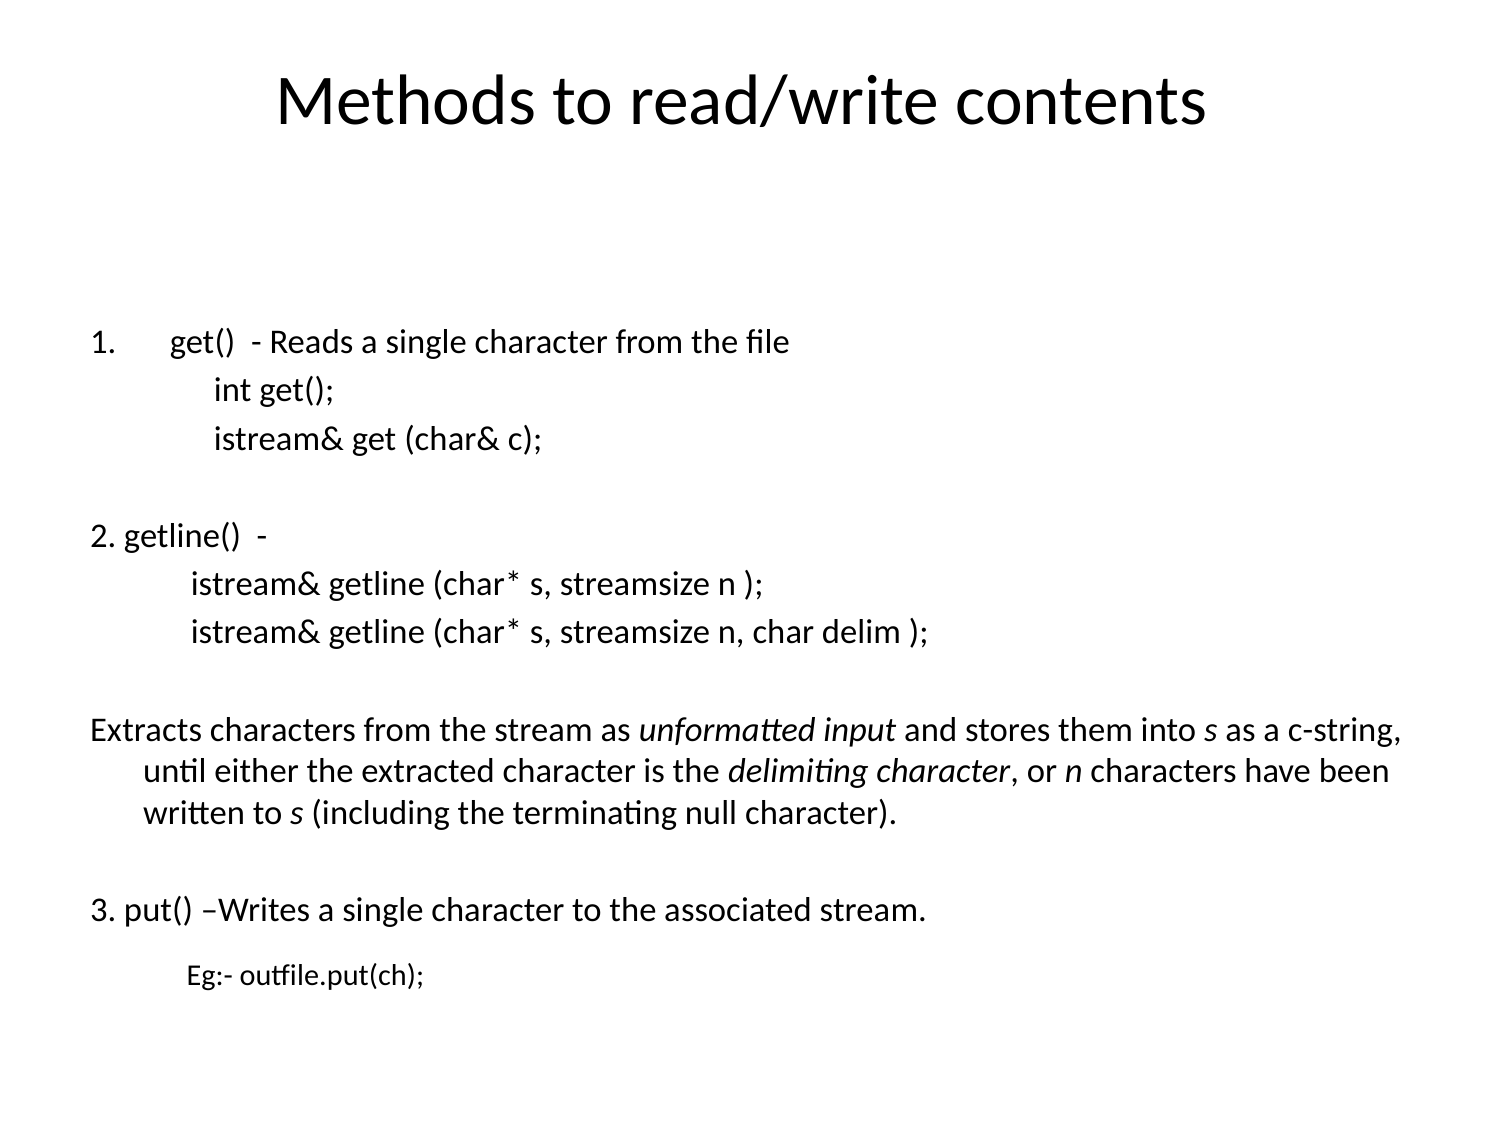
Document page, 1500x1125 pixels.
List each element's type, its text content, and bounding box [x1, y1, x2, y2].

list get() - Reads a single character from the file int get(); istream& get (char& c); 2. getline() - istream& getline (char* s, streamsize n ); istream& getline (char* s, streamsize n, char delim ); Extracts characters from the stream as unformatted input and stores them into s as a c-string, until either the extracted character is the delimiting character, or n characters have been written to s (including the terminating null character). 3. put() –Writes a single character to the associated stream. Eg:- outfile.put(ch); [75, 262, 1425, 1005]
title Methods to read/write contents [75, 45, 1425, 233]
